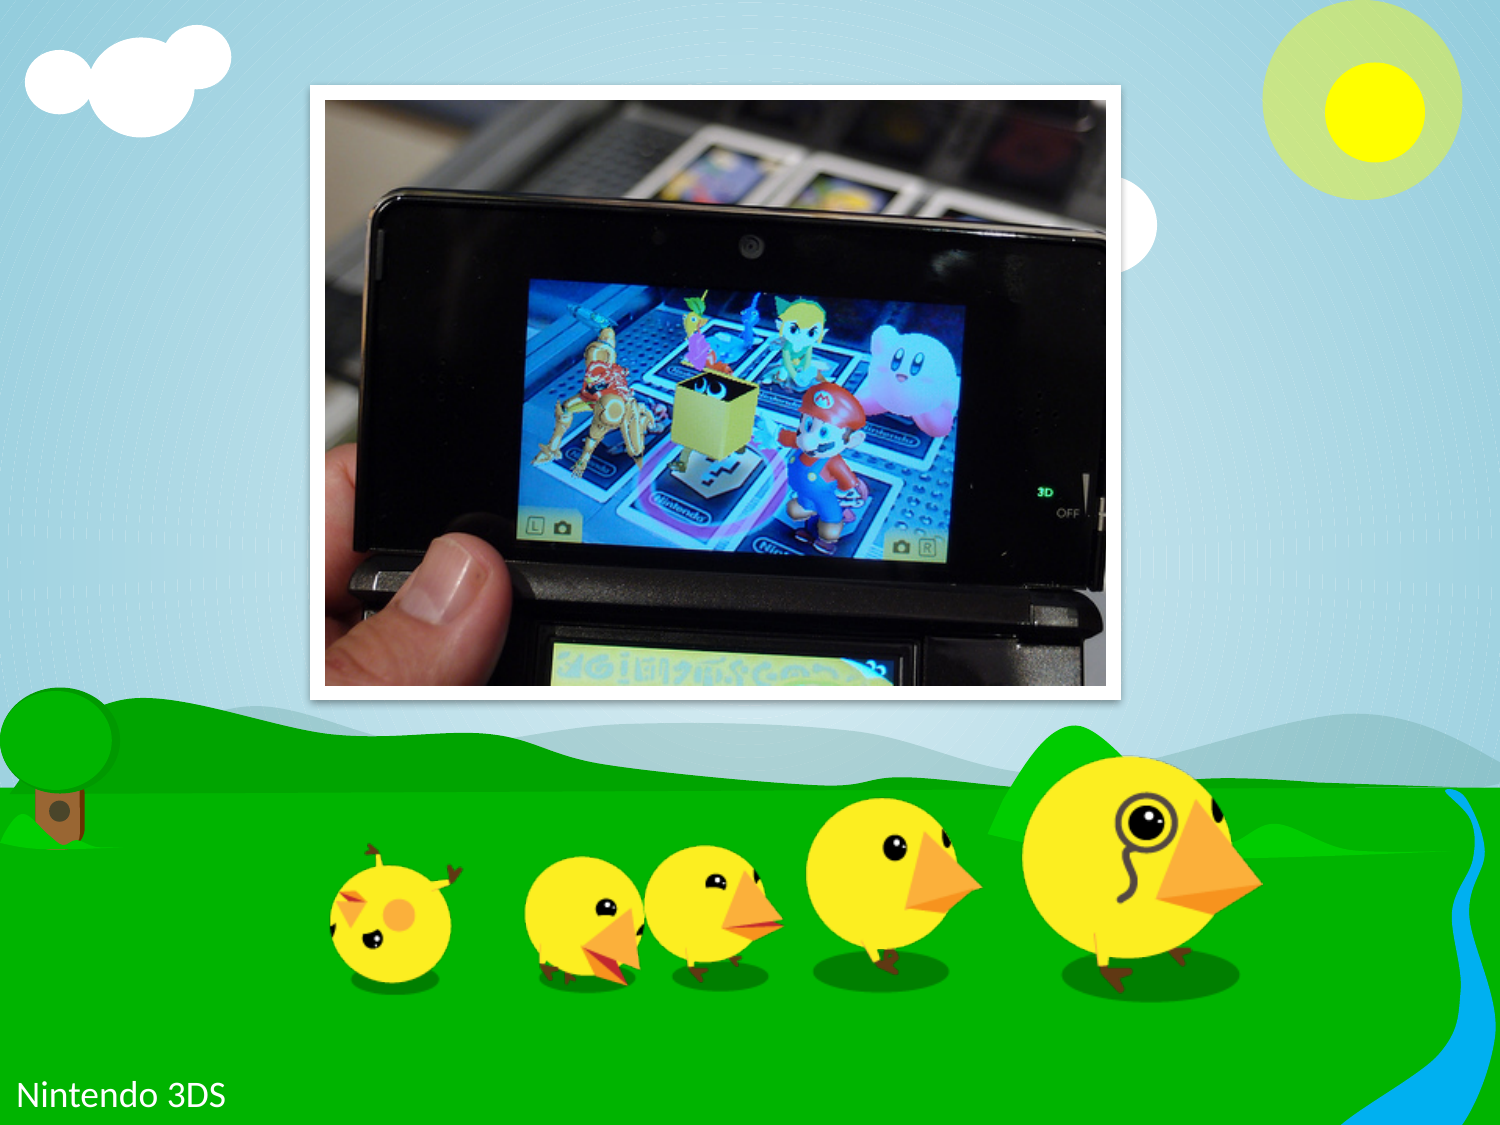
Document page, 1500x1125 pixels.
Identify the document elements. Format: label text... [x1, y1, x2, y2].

text_box Nintendo 3DS [1, 1062, 242, 1123]
picture [324, 99, 1263, 1043]
